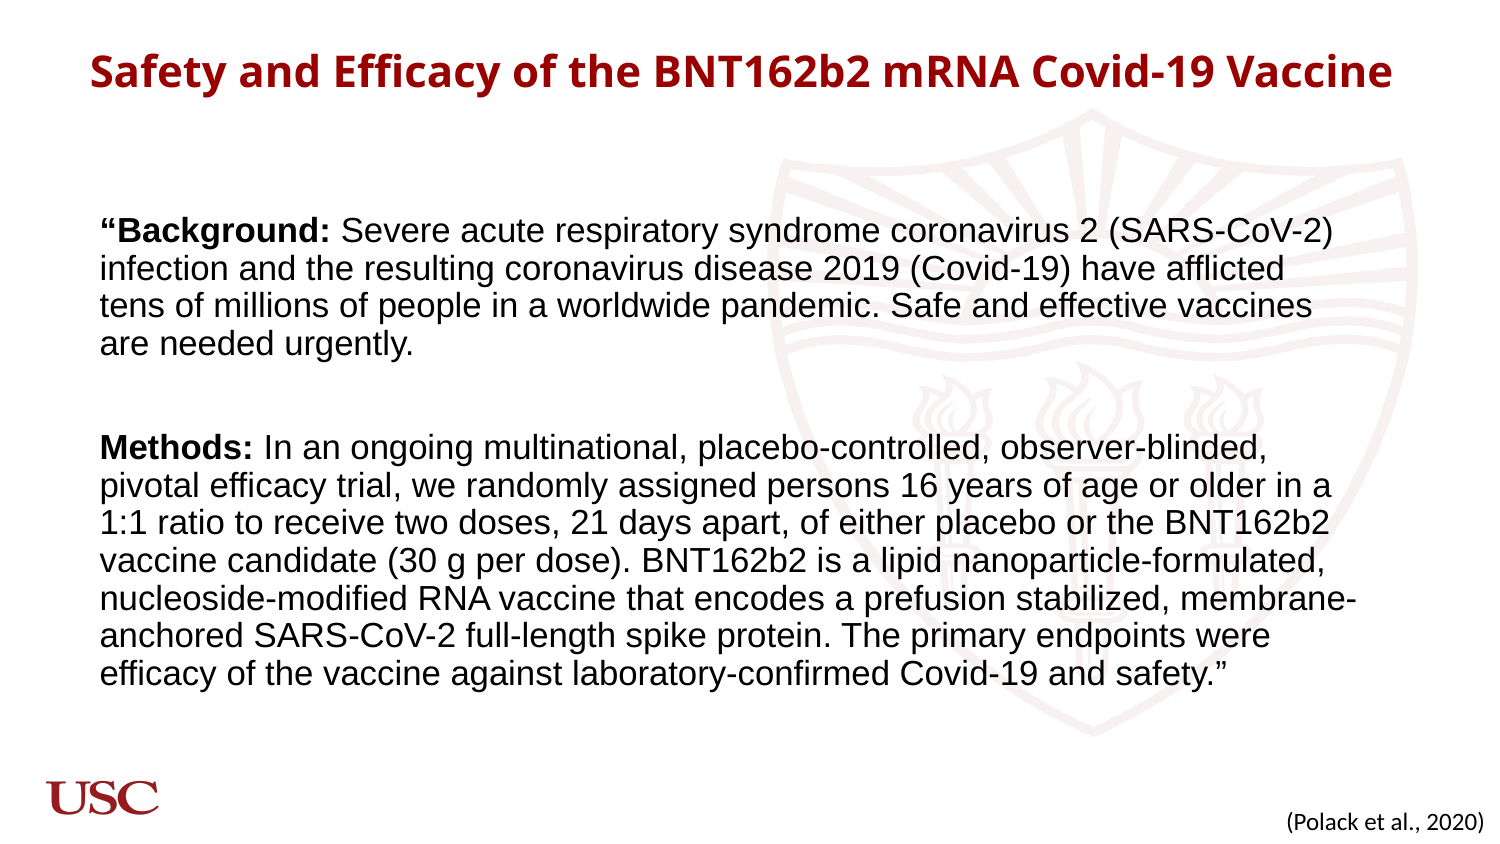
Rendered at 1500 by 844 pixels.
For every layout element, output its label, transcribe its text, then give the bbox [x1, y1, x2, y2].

picture [21, 760, 183, 836]
text_box (Polack et al., 2020) [740, 798, 1500, 843]
list Safety and Efficacy of the BNT162b2 mRNA Covid-19 Vaccine [74, 42, 1426, 206]
